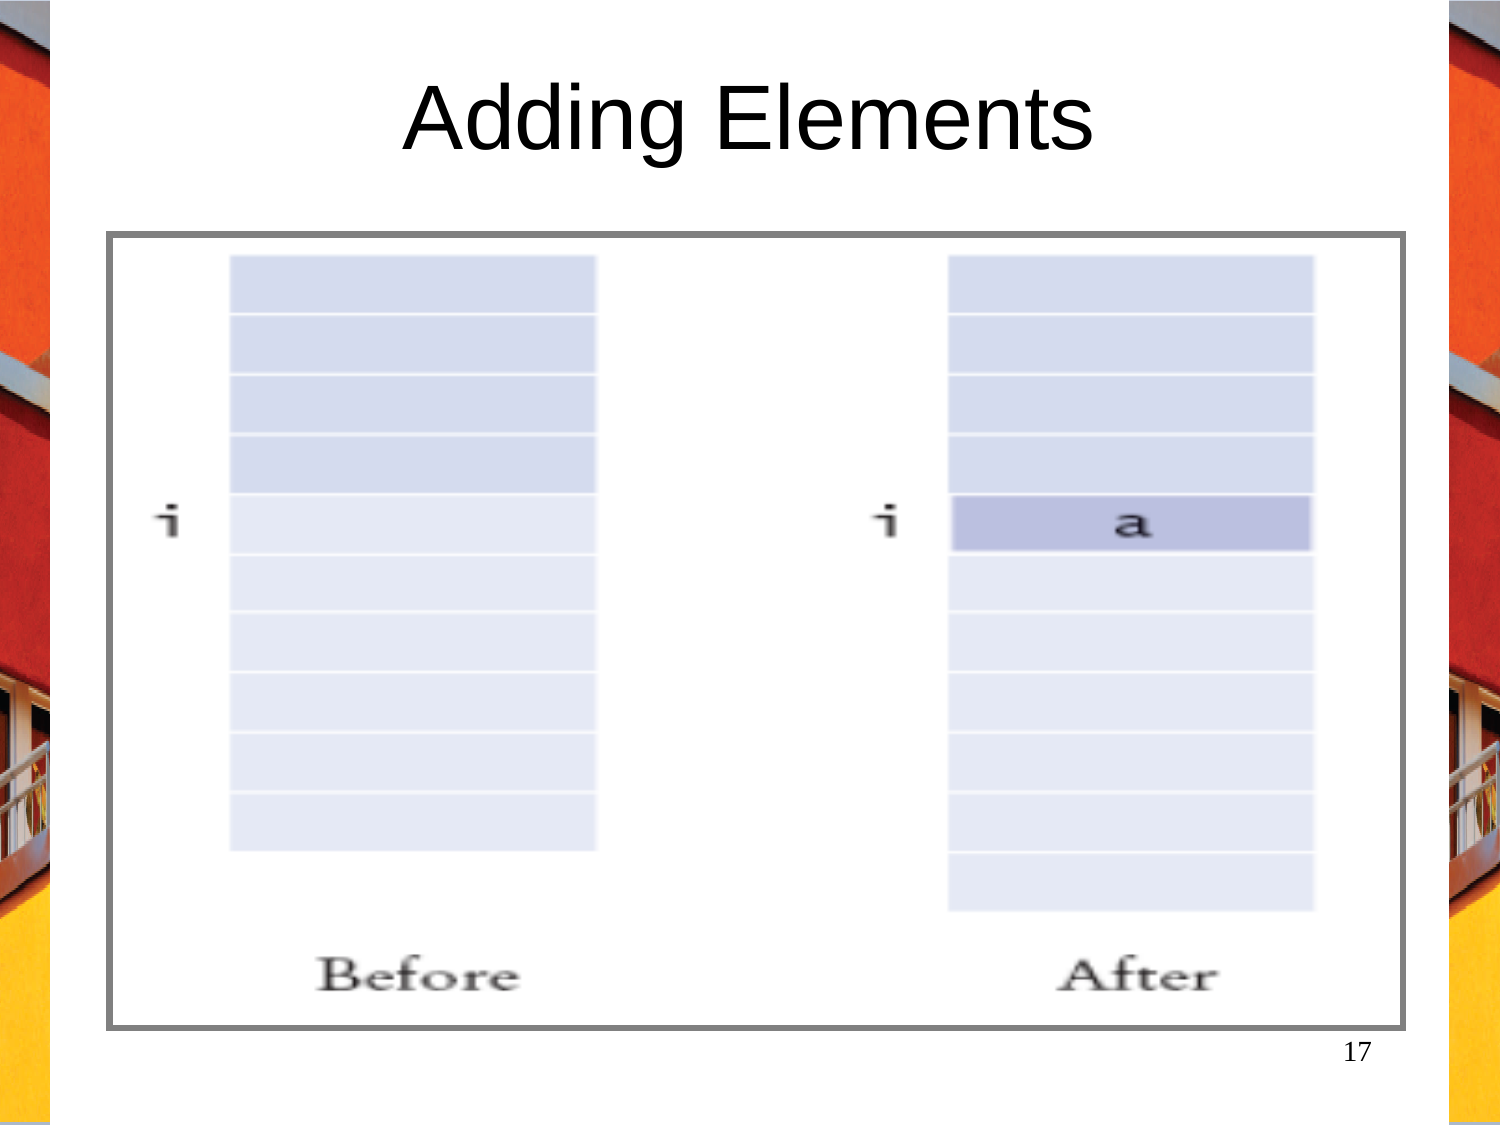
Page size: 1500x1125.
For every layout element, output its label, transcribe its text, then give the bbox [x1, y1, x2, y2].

picture [112, 237, 1401, 1026]
picture [1449, 0, 1500, 1125]
picture [0, 0, 50, 1125]
title Adding Elements [112, 49, 1388, 176]
slide_number 17 [1074, 1035, 1388, 1101]
